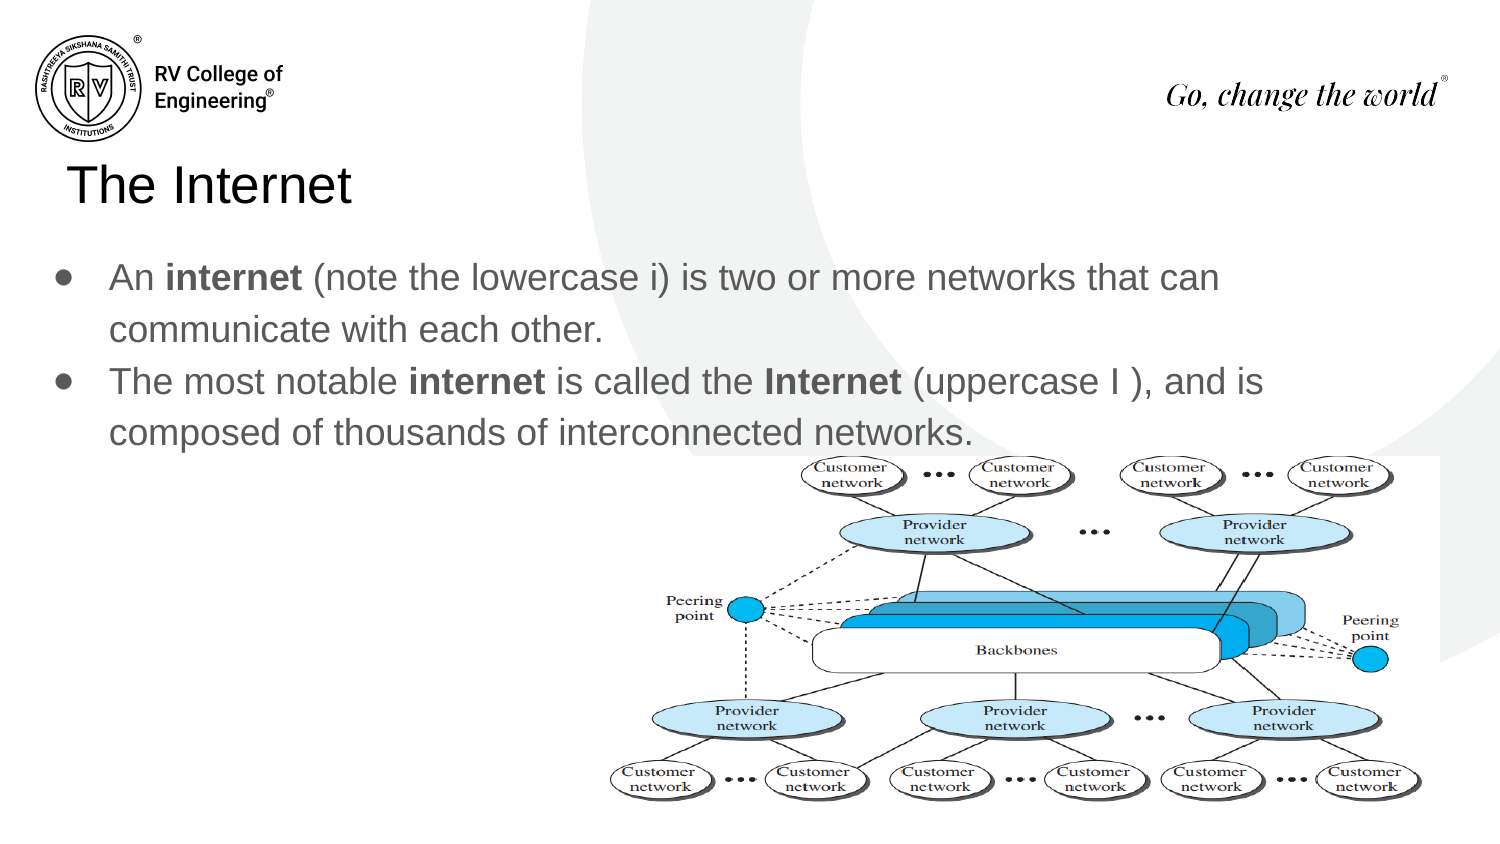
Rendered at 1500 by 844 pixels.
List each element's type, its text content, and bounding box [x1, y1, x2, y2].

title The Internet [51, 135, 1449, 230]
list An internet (note the lowercase i) is two or more networks that can communicate with each other. The most notable internet is called the Internet (uppercase I ), and is composed of thousands of interconnected networks. [18, 231, 1417, 808]
picture [0, 0, 1500, 844]
